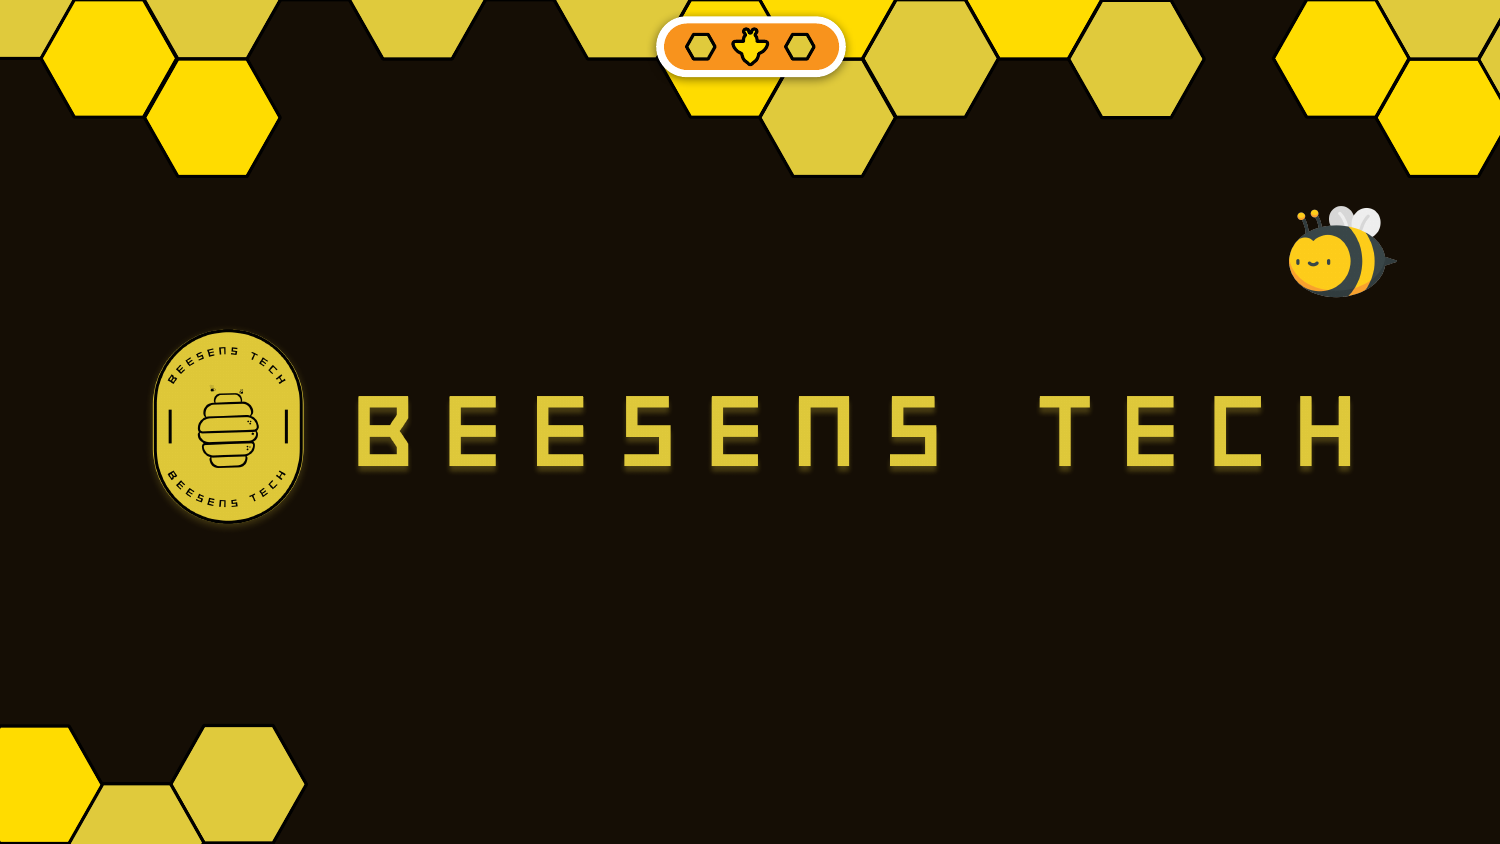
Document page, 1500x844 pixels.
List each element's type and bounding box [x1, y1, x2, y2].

picture [120, 317, 1380, 537]
picture [1289, 197, 1397, 305]
text_box [656, 16, 846, 77]
